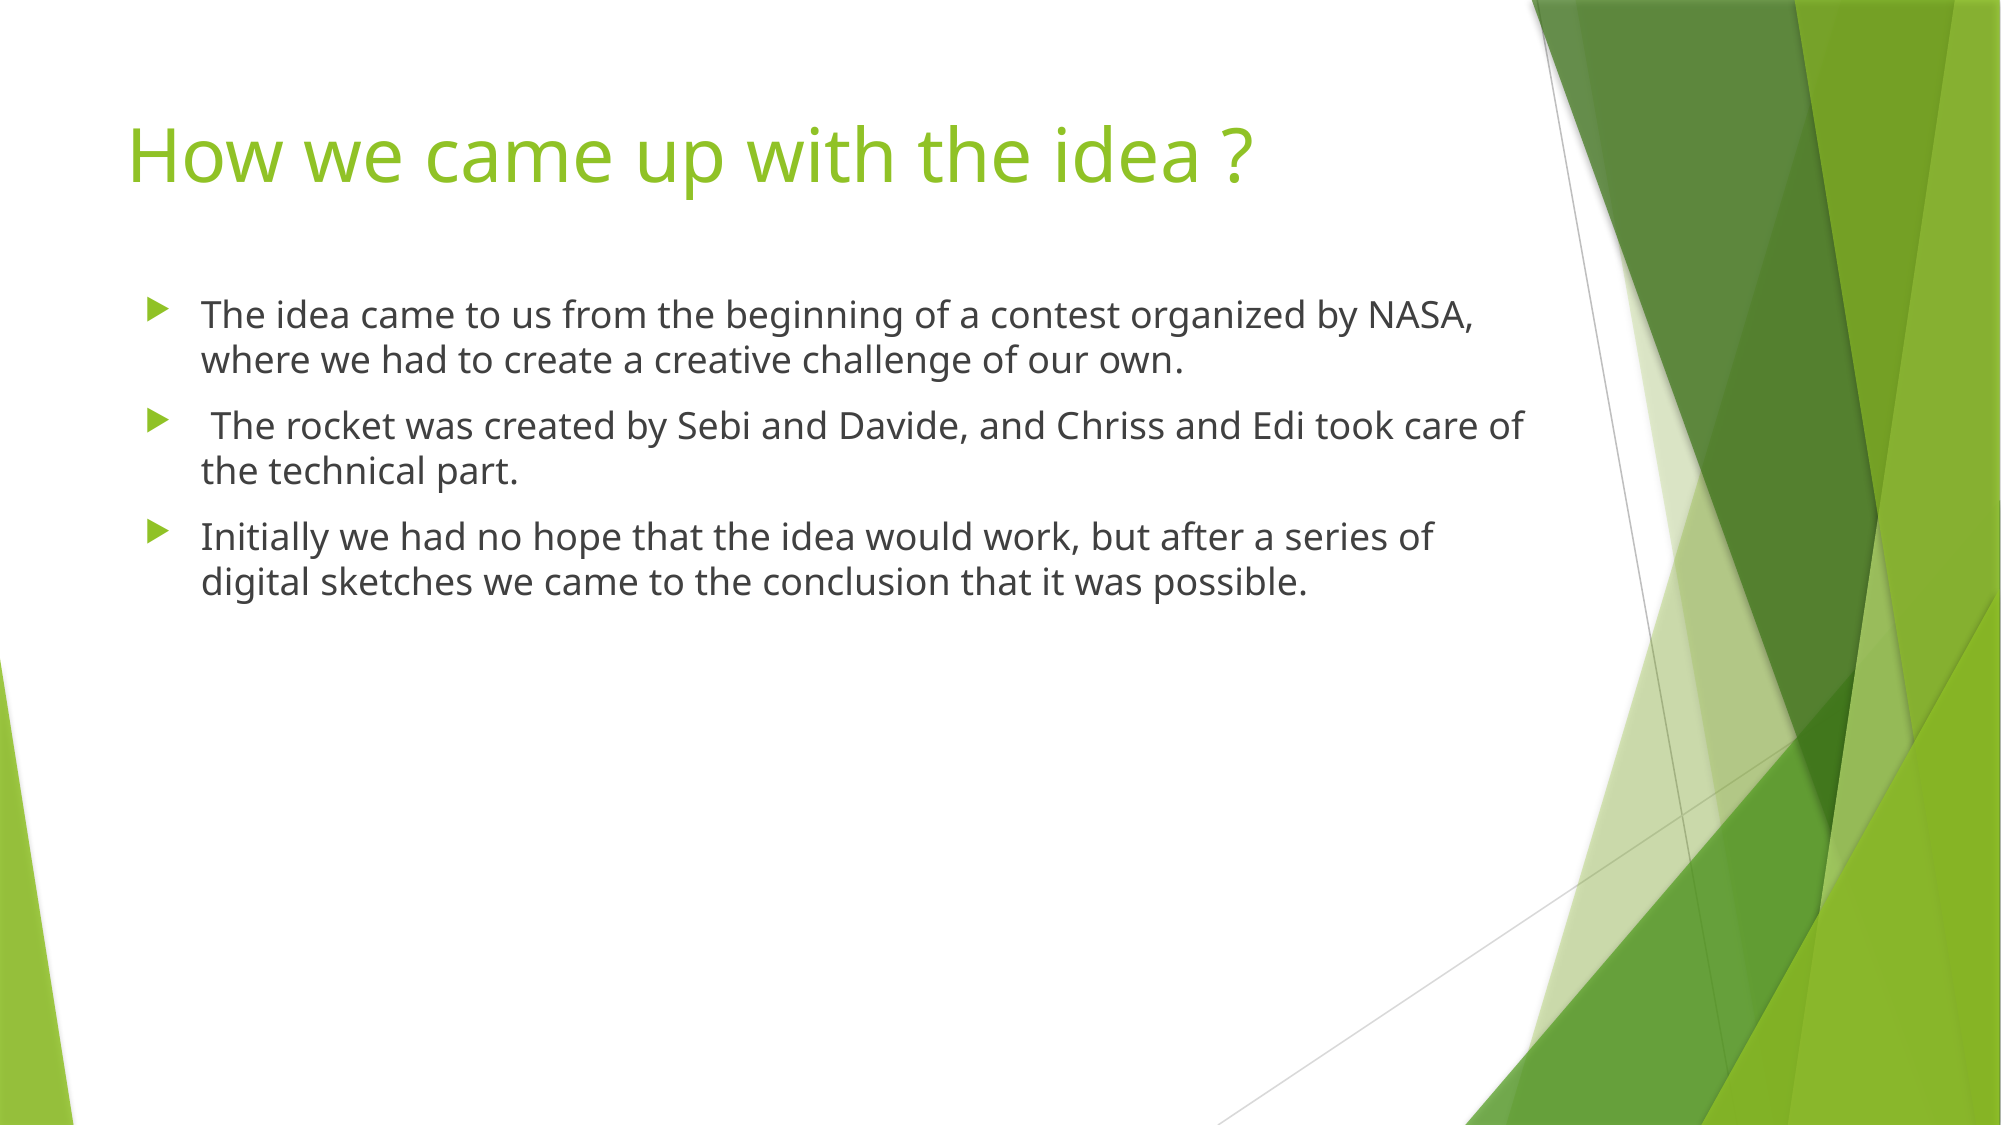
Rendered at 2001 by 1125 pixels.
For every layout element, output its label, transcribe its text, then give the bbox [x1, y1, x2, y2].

title How we came up with the idea ? [111, 99, 1522, 317]
list The idea came to us from the beginning of a contest organized by NASA, where we had to create a creative challenge of our own. The rocket was created by Sebi and Davide, and Chriss and Edi took care of the technical part. Initially we had no hope that the idea would work, but after a series of digital sketches we came to the conclusion that it was possible. [129, 283, 1540, 921]
